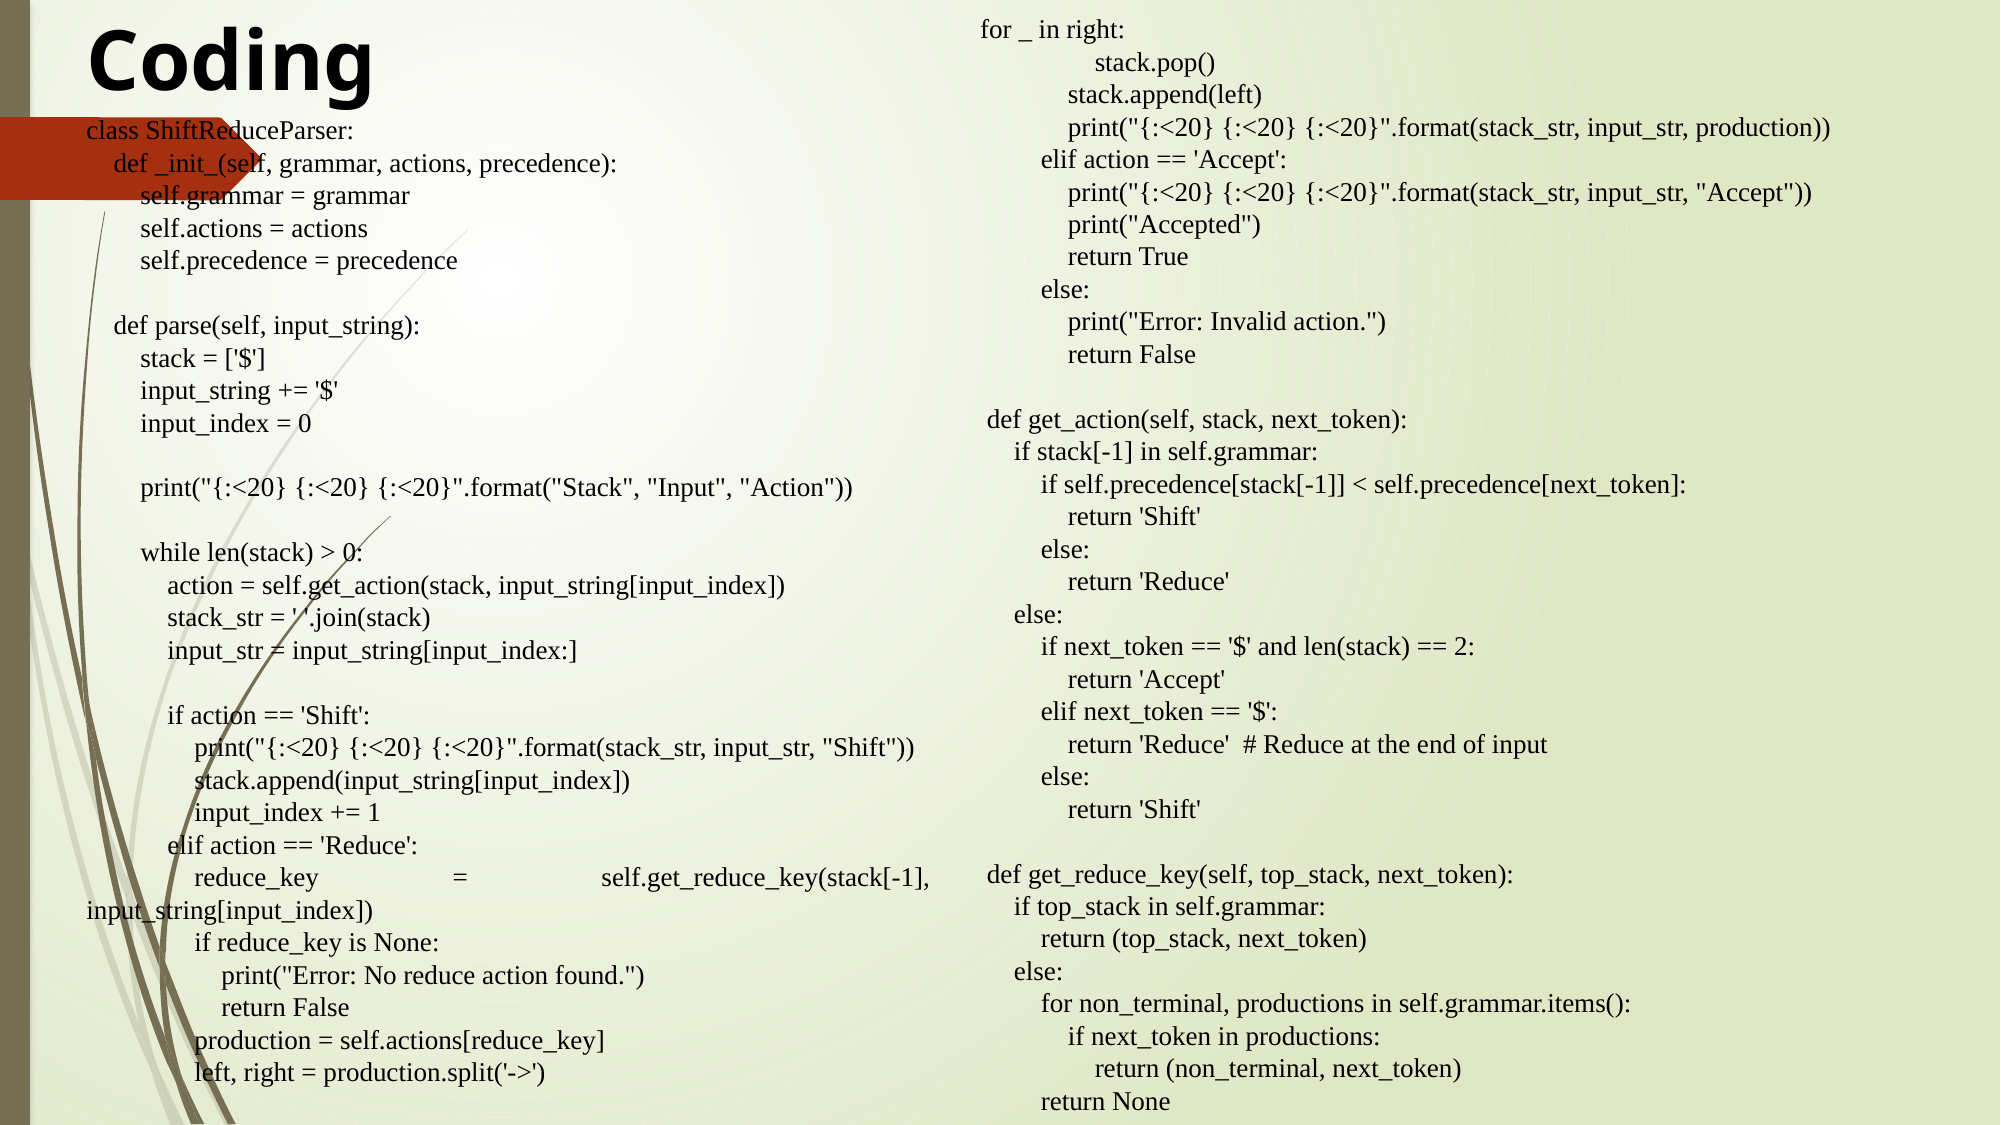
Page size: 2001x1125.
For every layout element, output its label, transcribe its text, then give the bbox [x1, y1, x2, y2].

list for _ in right: stack.pop() stack.append(left) print("{:<20} {:<20} {:<20}".format(stack_str, input_str, production)) elif action == 'Accept': print("{:<20} {:<20} {:<20}".format(stack_str, input_str, "Accept")) print("Accepted") return True else: print("Error: Invalid action.") return False def get_action(self, stack, next_token): if stack[-1] in self.grammar: if self.precedence[stack[-1]] < self.precedence[next_token]: return 'Shift' else: return 'Reduce' else: if next_token == '$' and len(stack) == 2: return 'Accept' elif next_token == '$': return 'Reduce' # Reduce at the end of input else: return 'Shift' def get_reduce_key(self, top_stack, next_token): if top_stack in self.grammar: return (top_stack, next_token) else: for non_terminal, productions in self.grammar.items(): if next_token in productions: return (non_terminal, next_token) return None } [944, 3, 2000, 649]
list class ShiftReduceParser: def _init_(self, grammar, actions, precedence): self.grammar = grammar self.actions = actions self.precedence = precedence def parse(self, input_string): stack = ['$'] input_string += '$' input_index = 0 print("{:<20} {:<20} {:<20}".format("Stack", "Input", "Action")) while len(stack) > 0: action = self.get_action(stack, input_string[input_index]) stack_str = ' '.join(stack) input_str = input_string[input_index:] if action == 'Shift': print("{:<20} {:<20} {:<20}".format(stack_str, input_str, "Shift")) stack.append(input_string[input_index]) input_index += 1 elif action == 'Reduce': reduce_key = self.get_reduce_key(stack[-1], input_string[input_index]) if reduce_key is None: print("Error: No reduce action found.") return False production = self.actions[reduce_key] left, right = production.split('->') [71, 203, 945, 1125]
title Coding [71, 0, 1534, 203]
